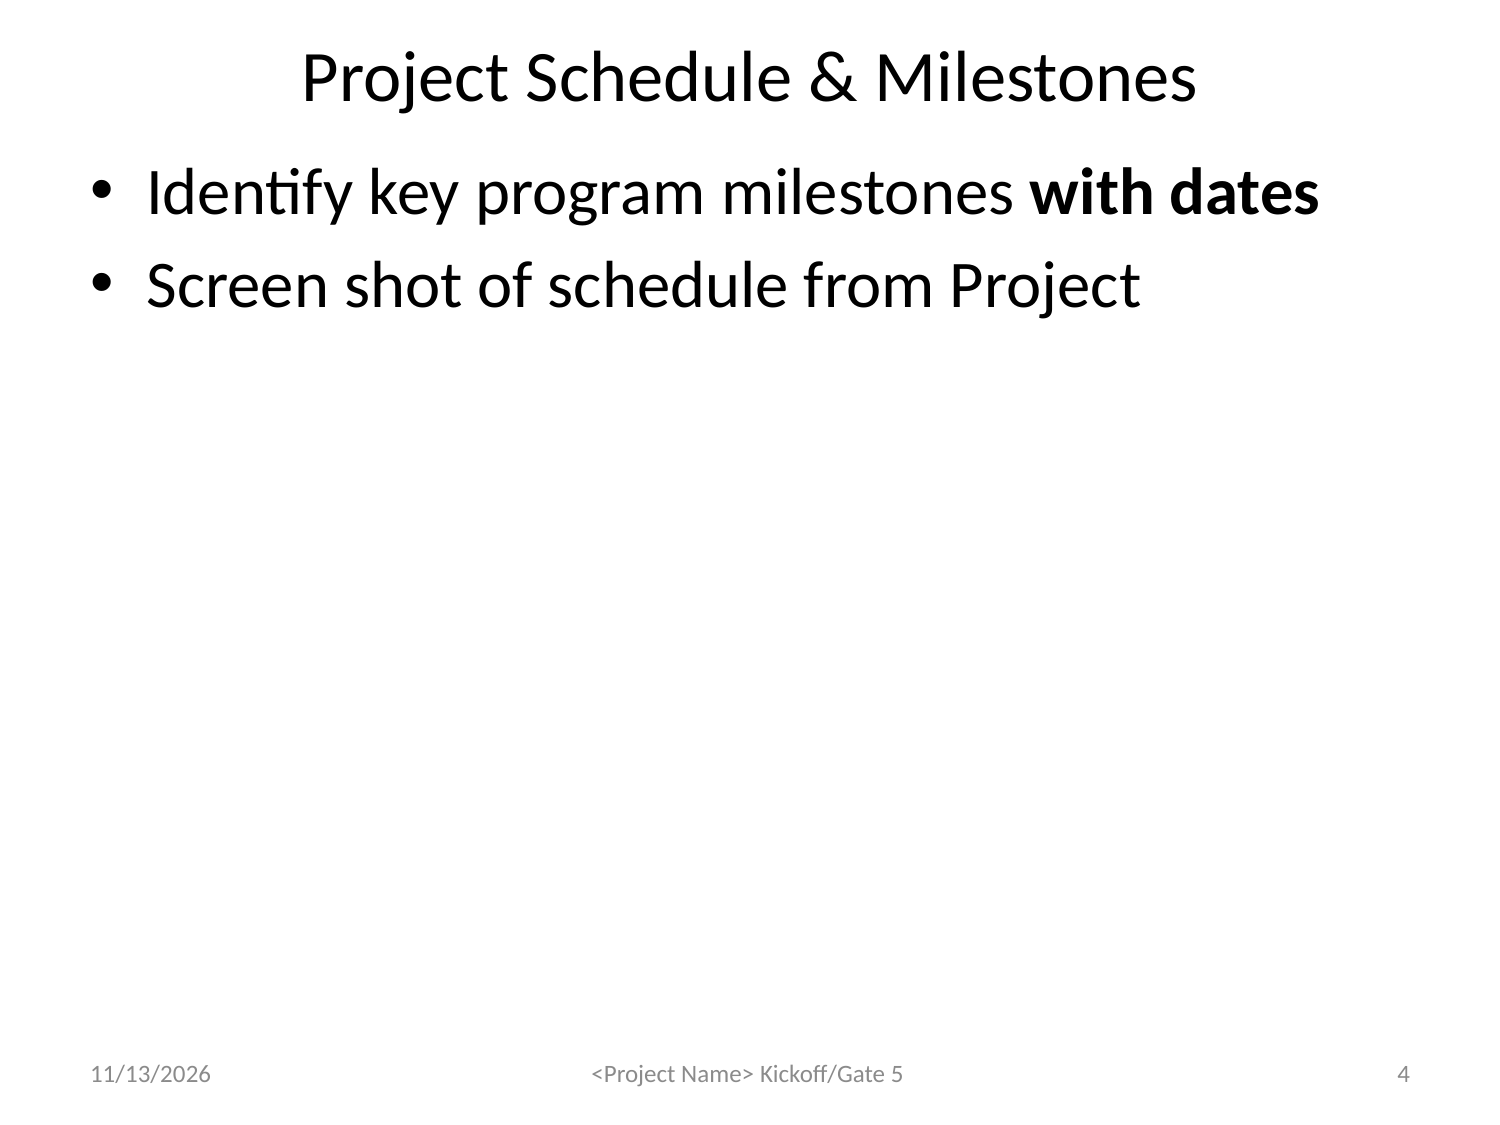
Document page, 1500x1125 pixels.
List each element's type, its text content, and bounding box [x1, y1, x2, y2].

list Identify key program milestones with dates Screen shot of schedule from Project [75, 140, 1425, 1029]
slide_number 4 [1074, 1042, 1425, 1103]
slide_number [75, 1042, 425, 1103]
title Project Schedule & Milestones [75, 21, 1425, 125]
